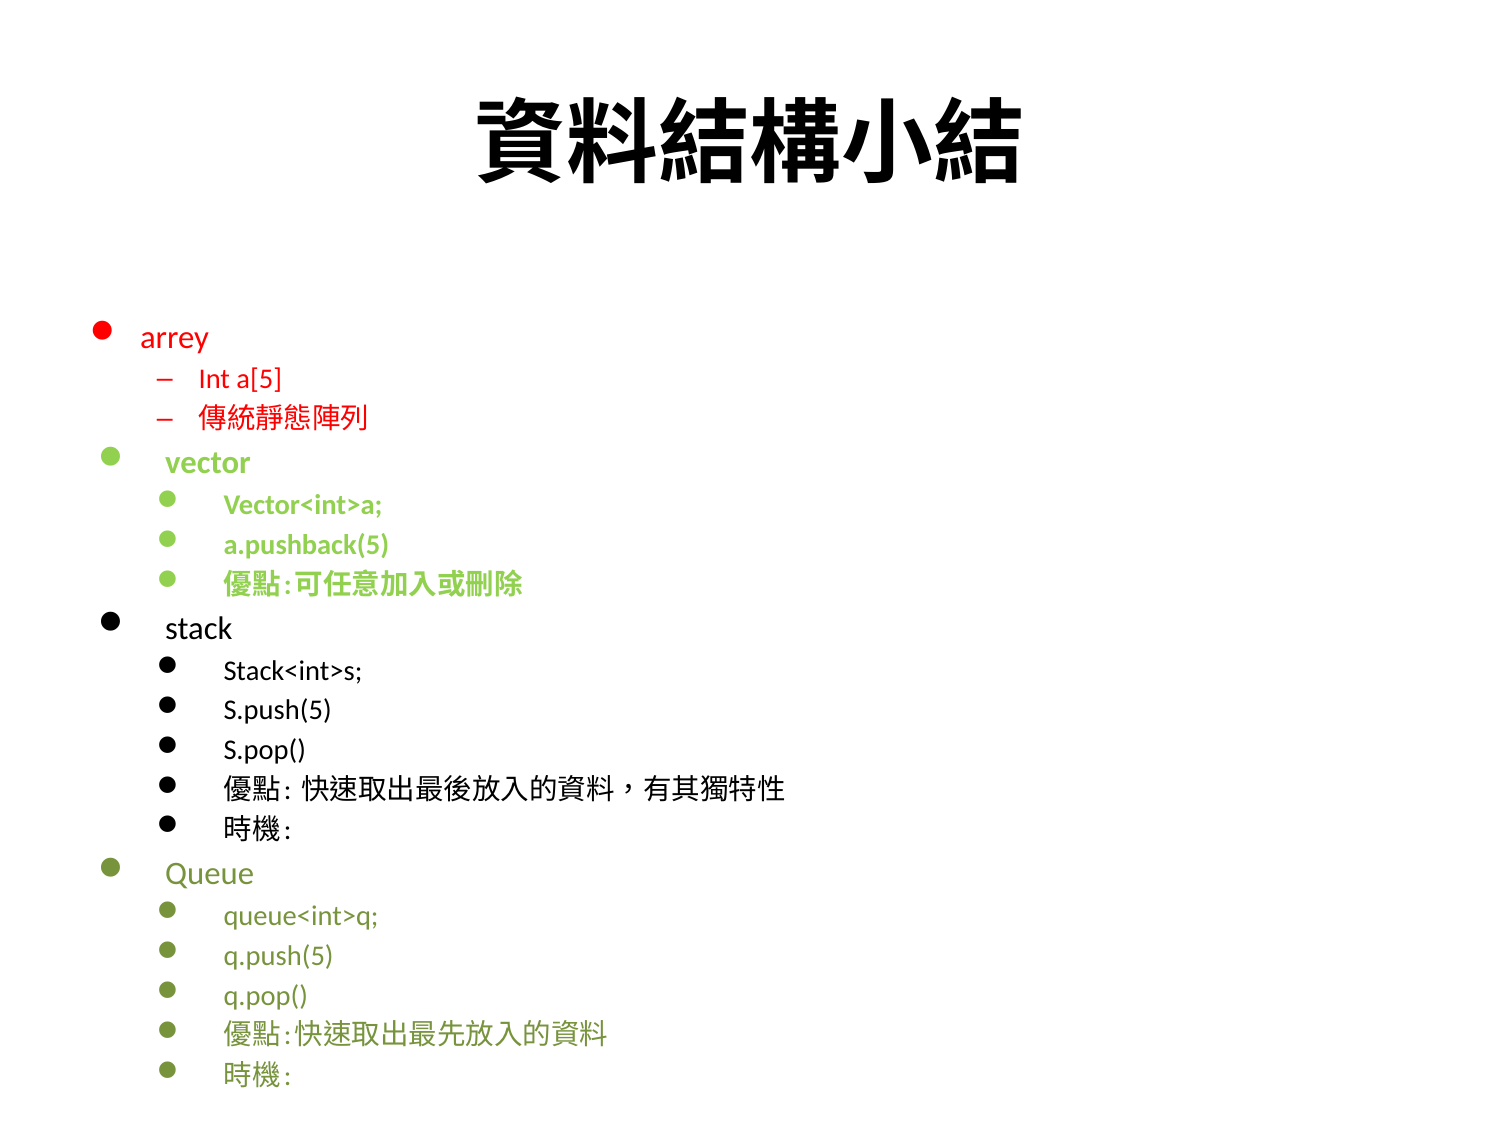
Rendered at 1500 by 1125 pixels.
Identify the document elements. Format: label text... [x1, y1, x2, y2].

title 資料結構小結 [75, 45, 1425, 233]
list arrey Int a[5] 傳統靜態陣列 vector Vector<int>a; a.pushback(5) 優點:可任意加入或刪除 stack Stack<int>s; S.push(5) S.pop() 優點: 快速取出最後放入的資料，有其獨特性 時機: Queue queue<int>q; q.push(5) q.pop() 優點:快速取出最先放入的資料 時機: [75, 262, 1425, 1106]
